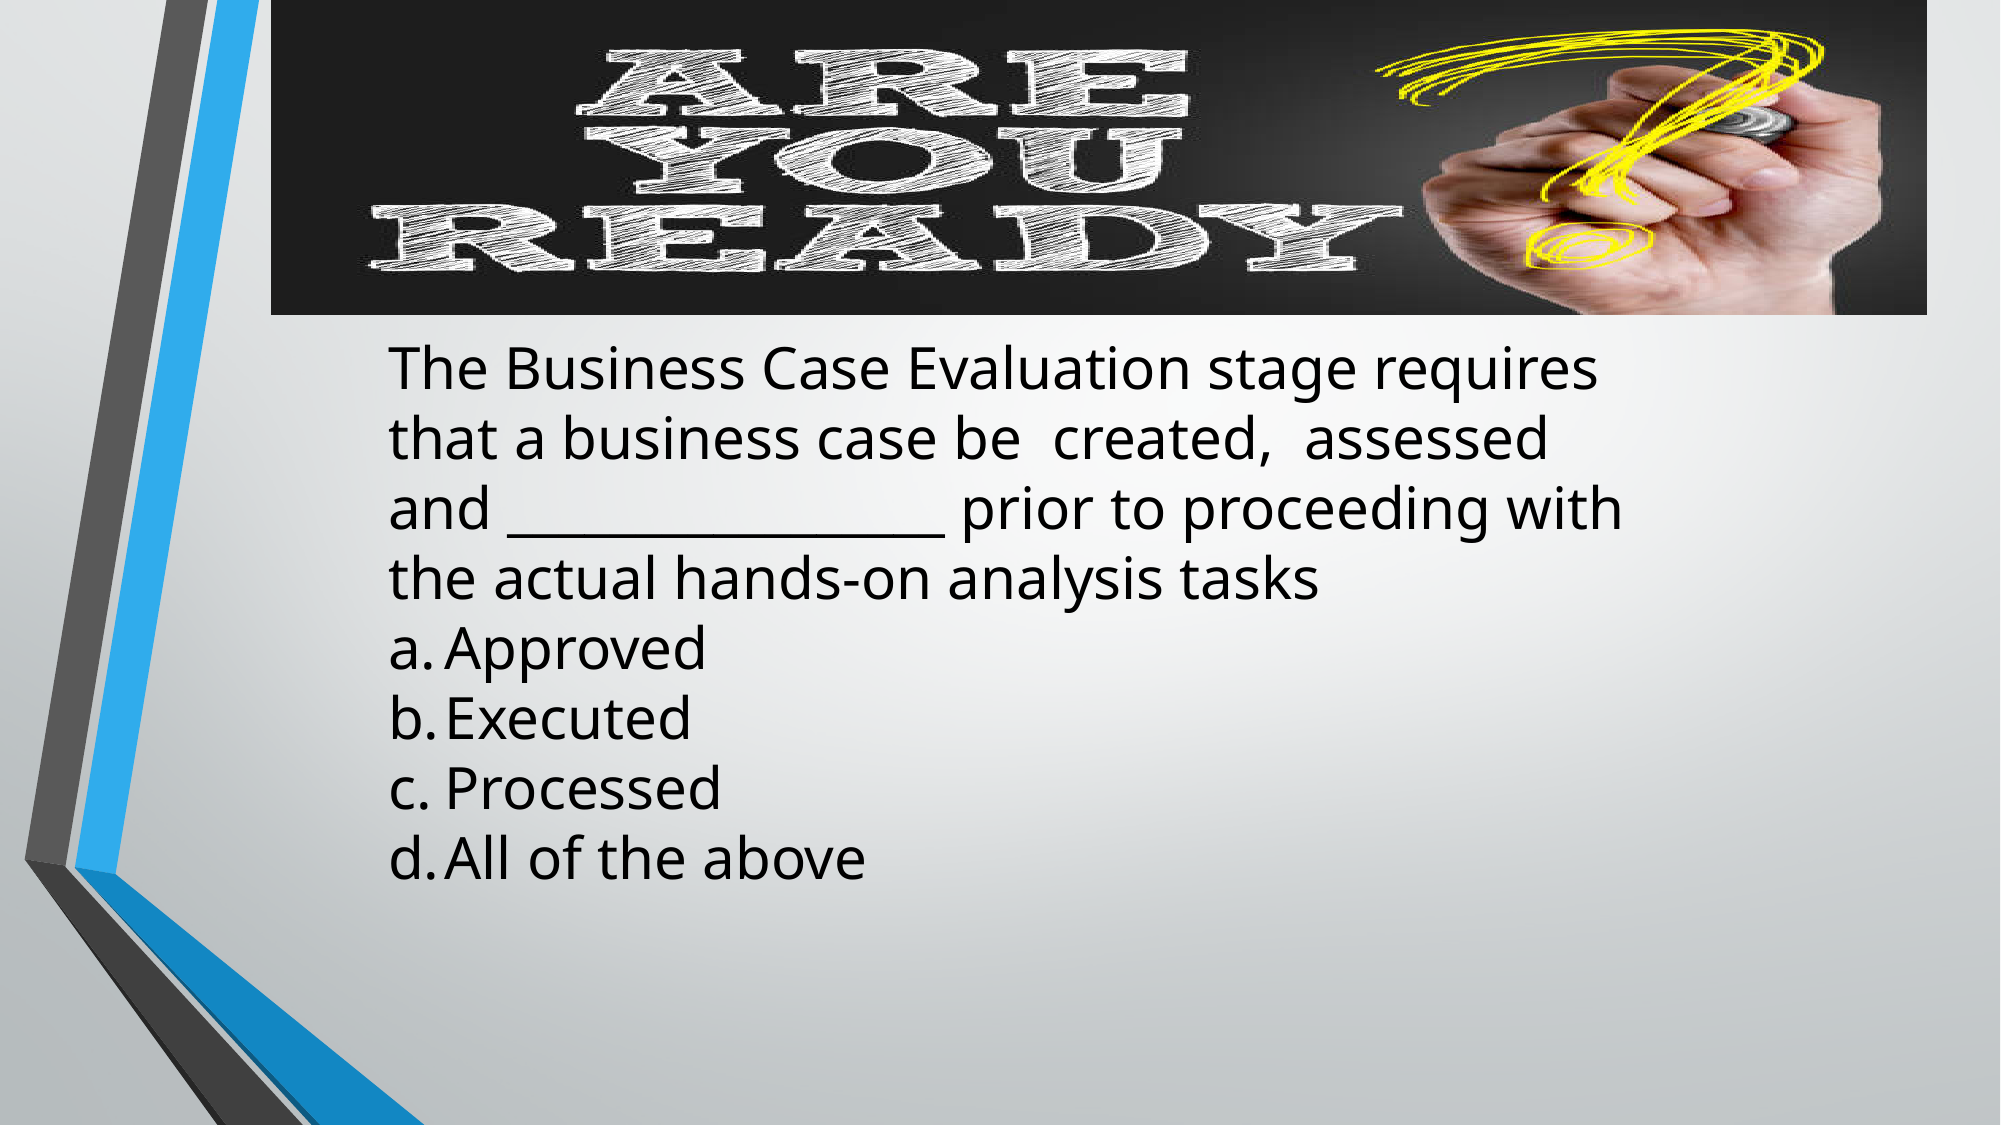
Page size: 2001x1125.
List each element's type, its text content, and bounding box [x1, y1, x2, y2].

text_box The Business Case Evaluation stage requires that a business case be created, assessed and _________________ prior to proceeding with the actual hands-on analysis tasks Approved Executed Processed All of the above [373, 323, 1643, 944]
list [271, 0, 1927, 315]
text_box [243, 548, 1887, 950]
